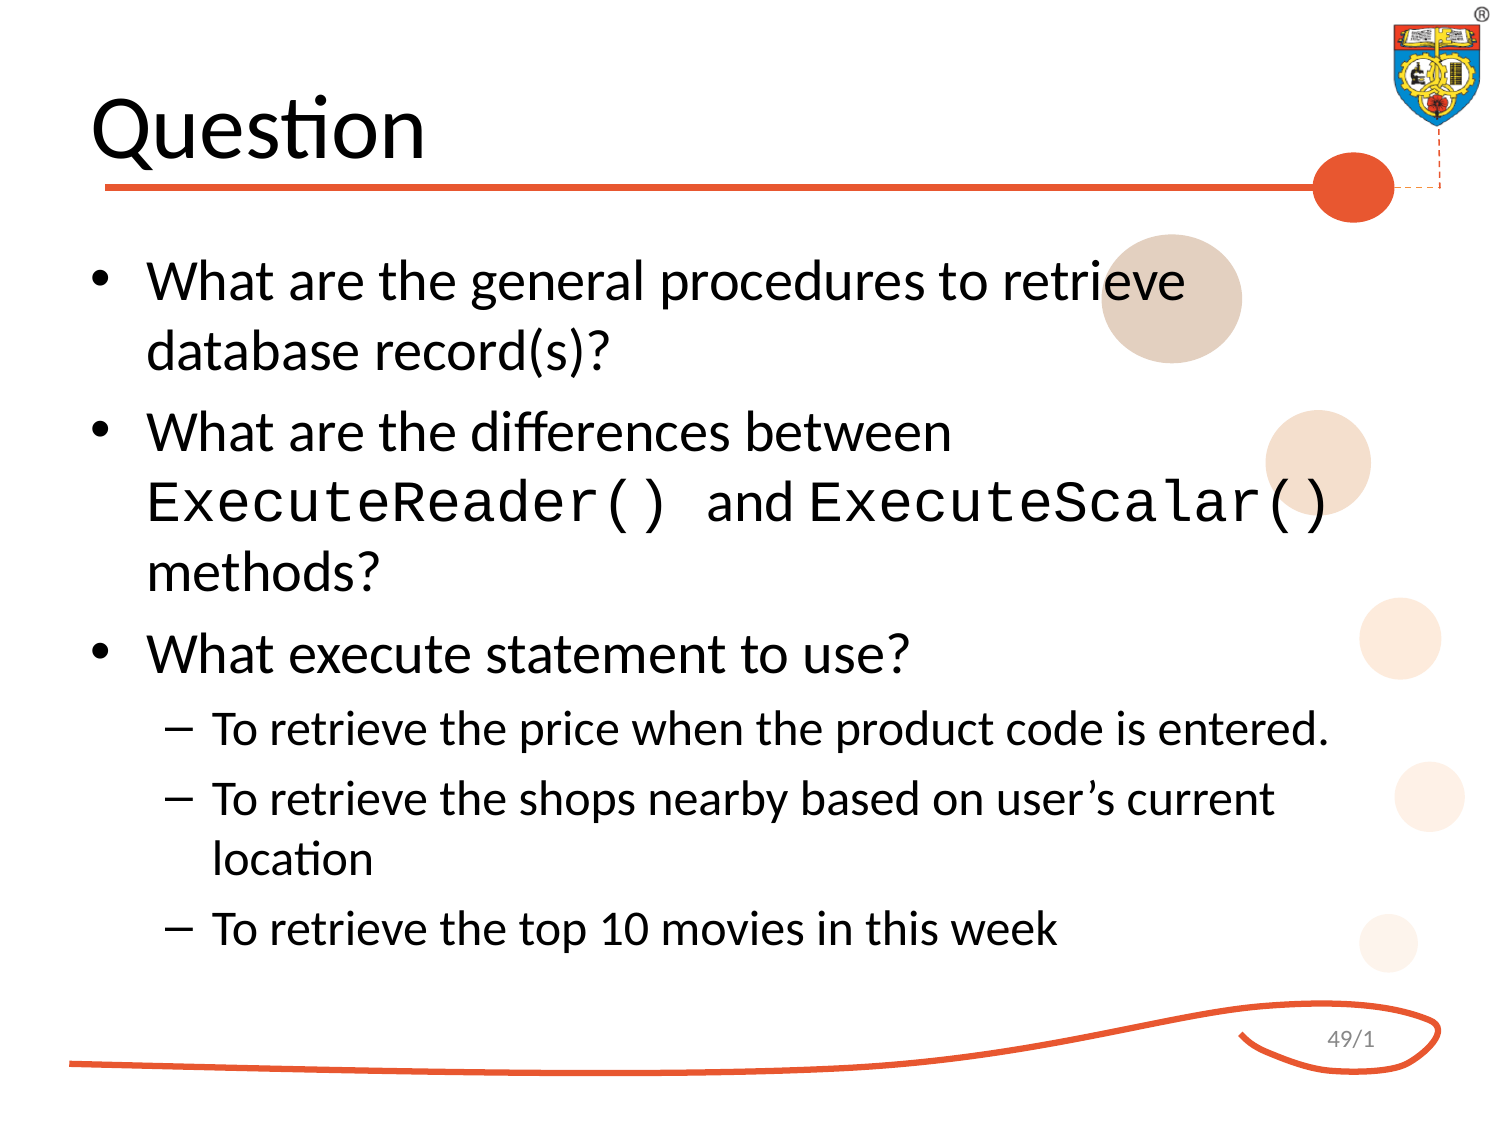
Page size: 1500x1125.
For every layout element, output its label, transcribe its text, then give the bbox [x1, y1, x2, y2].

picture [1389, 3, 1492, 129]
list What are the general procedures to retrieve database record(s)? What are the differences between ExecuteReader() and ExecuteScalar() methods? What execute statement to use? To retrieve the price when the product code is entered. To retrieve the shops nearby based on user’s current location To retrieve the top 10 movies in this week [75, 234, 1418, 973]
title Question [75, 30, 1438, 213]
